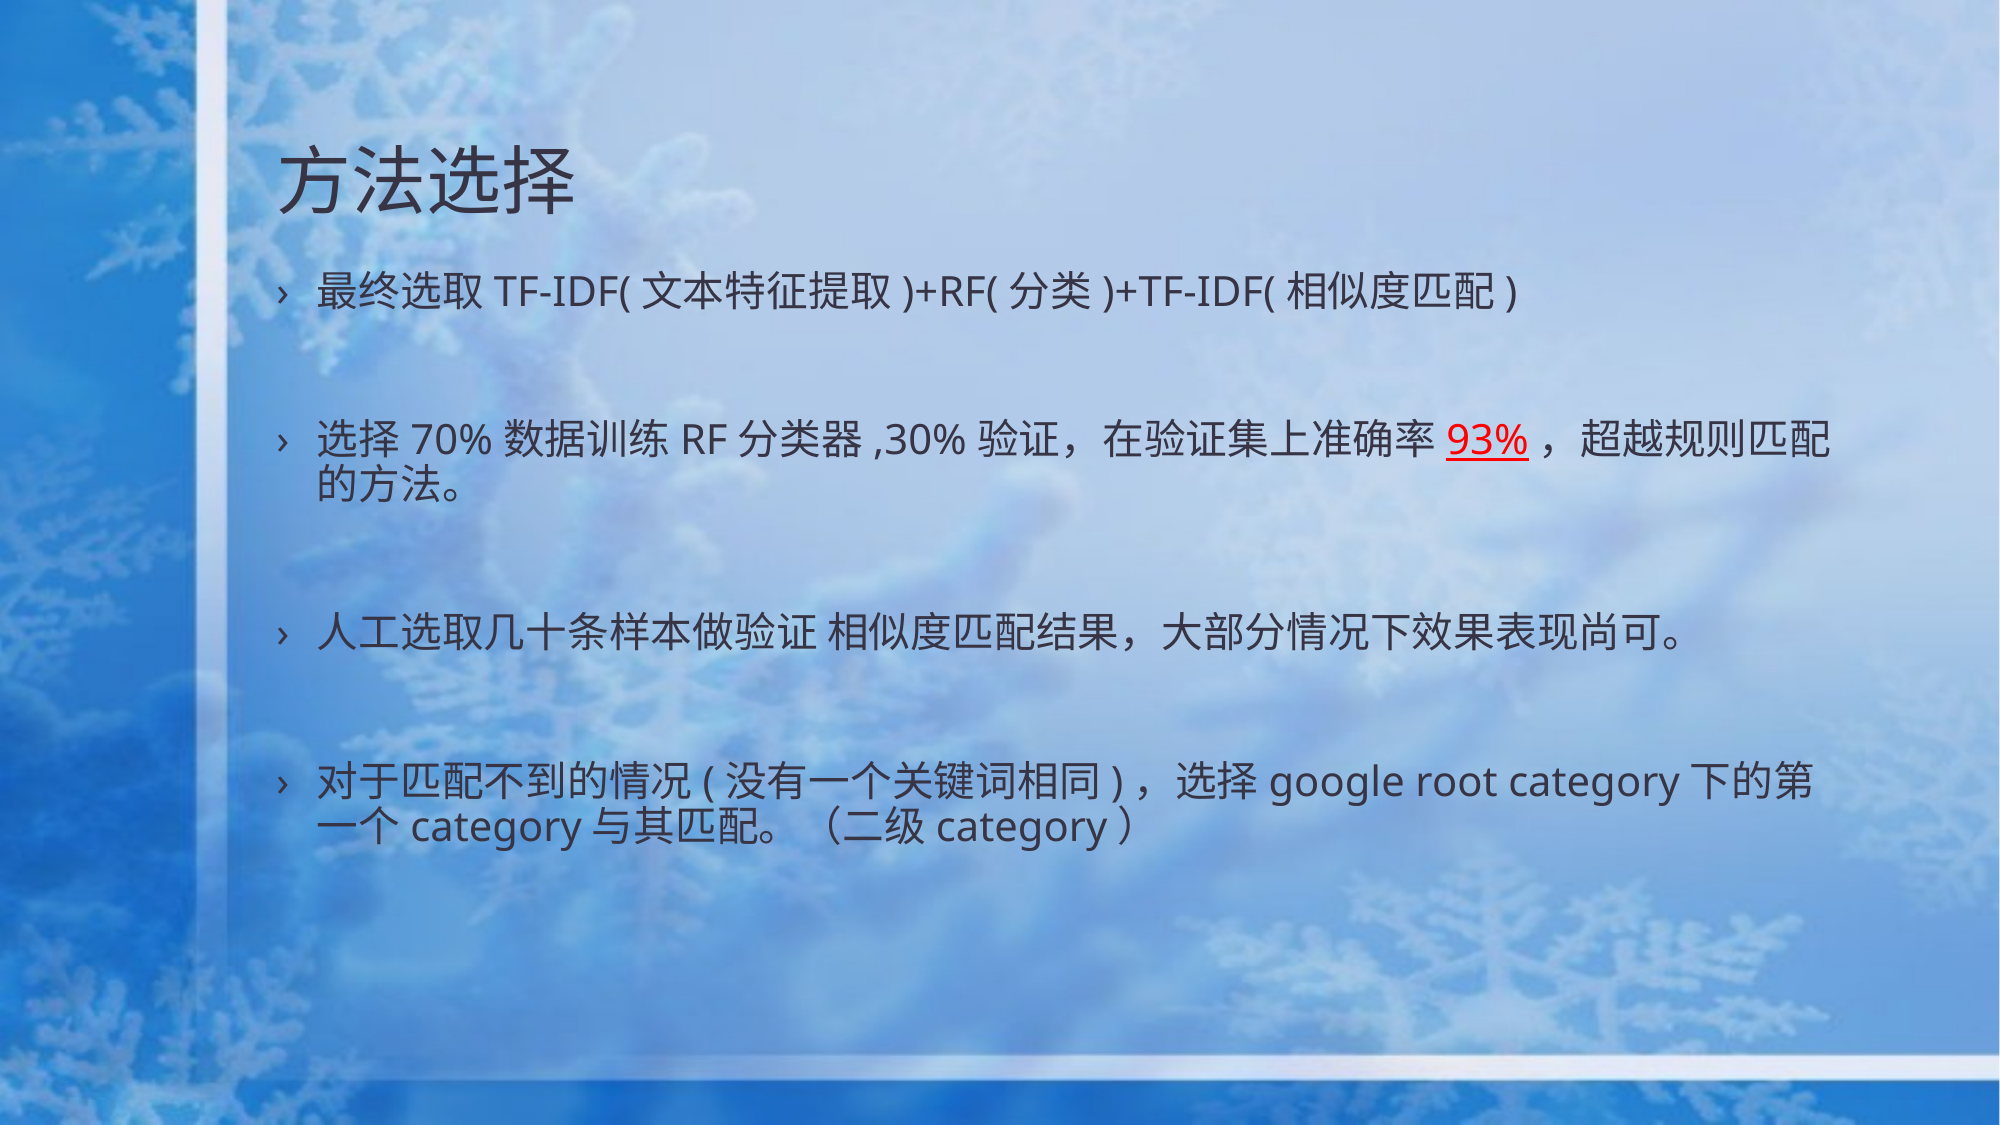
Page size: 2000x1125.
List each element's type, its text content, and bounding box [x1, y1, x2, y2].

picture [0, 0, 2000, 1125]
title 方法选择 [261, 29, 1867, 233]
list 最终选取TF-IDF(文本特征提取)+RF(分类)+TF-IDF(相似度匹配) 选择70%数据训练RF分类器,30%验证，在验证集上准确率93%，超越规则匹配的方法。 人工选取几十条样本做验证 相似度匹配结果，大部分情况下效果表现尚可。 对于匹配不到的情况(没有一个关键词相同)，选择google root category下的第一个category与其匹配。（二级category） [261, 262, 1867, 1013]
